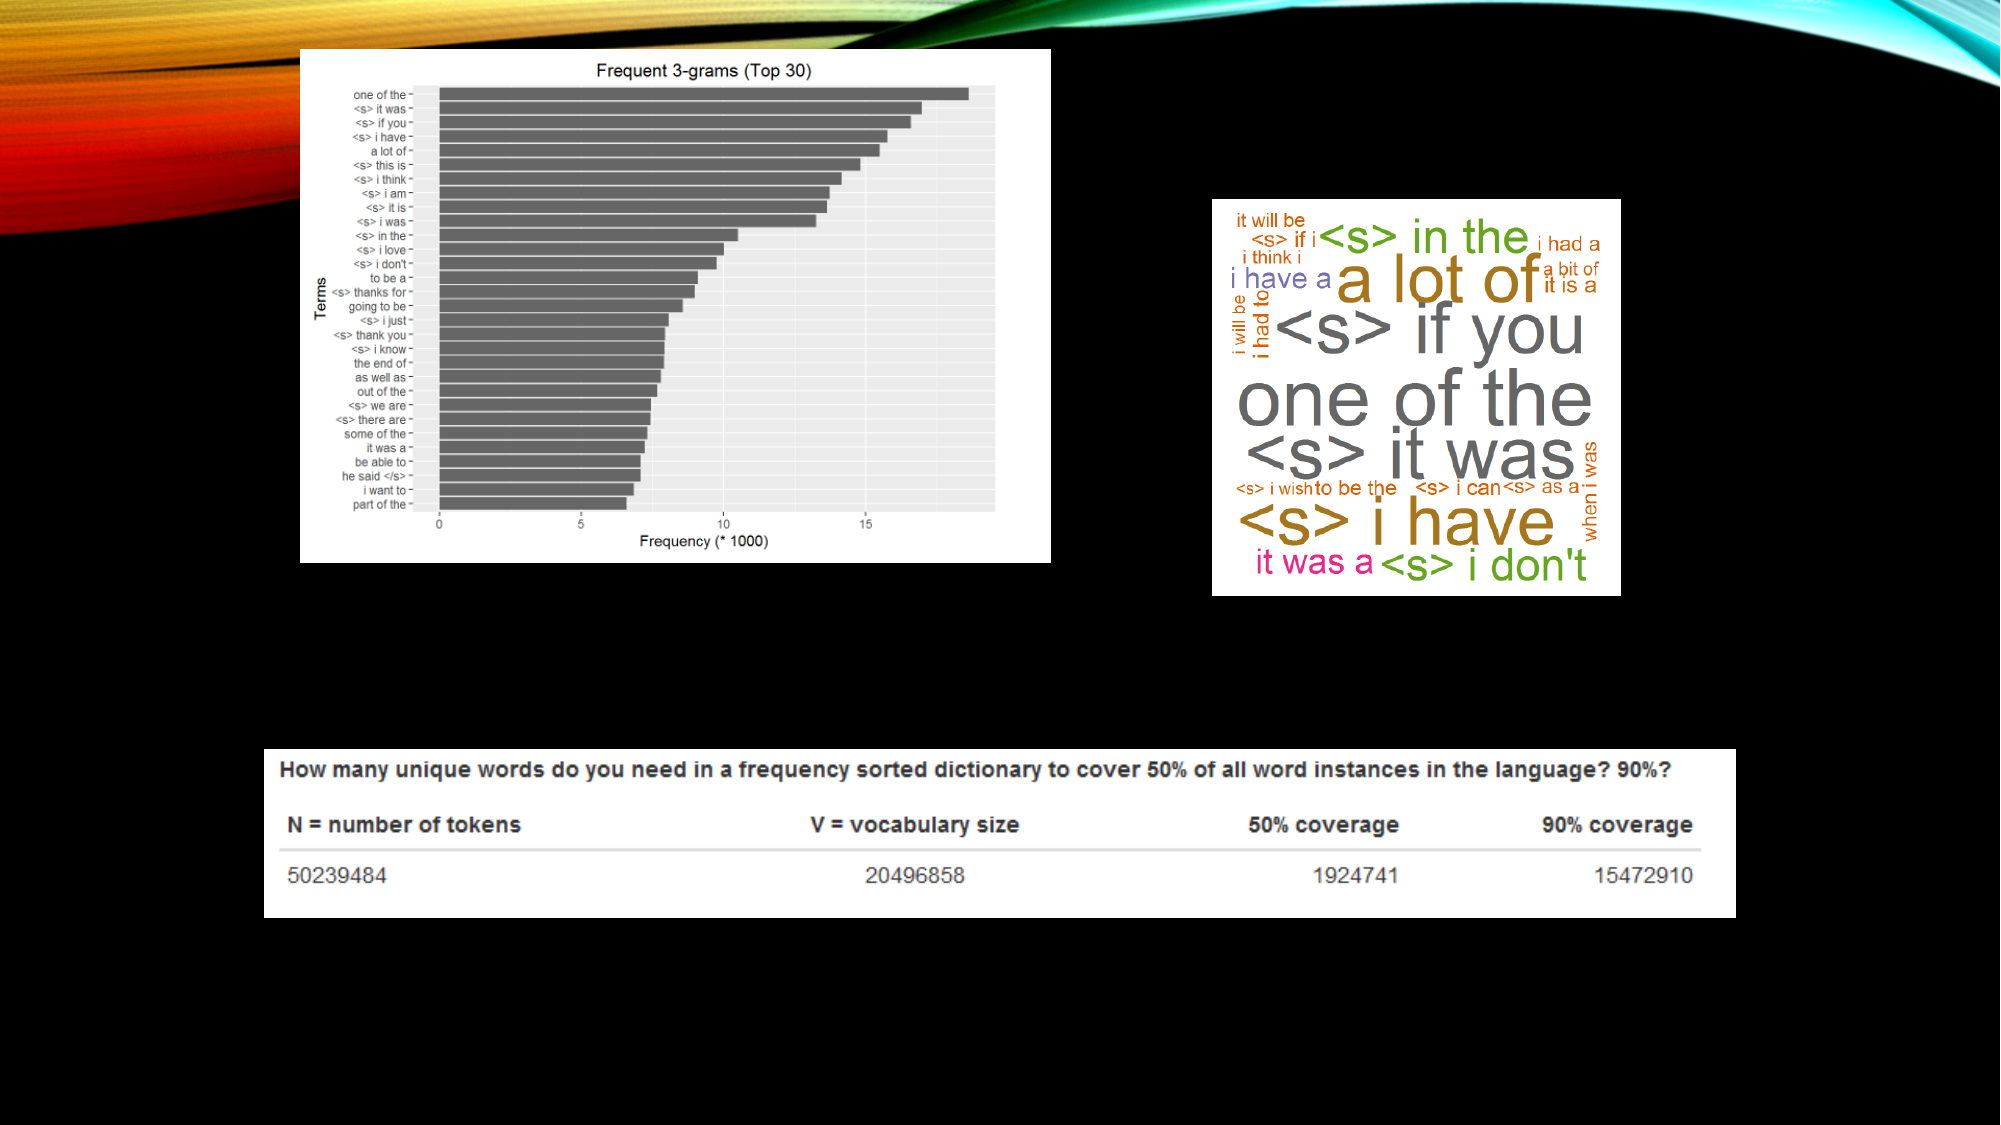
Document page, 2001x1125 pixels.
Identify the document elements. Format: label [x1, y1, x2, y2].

picture [263, 749, 1737, 918]
picture [0, 0, 2000, 596]
